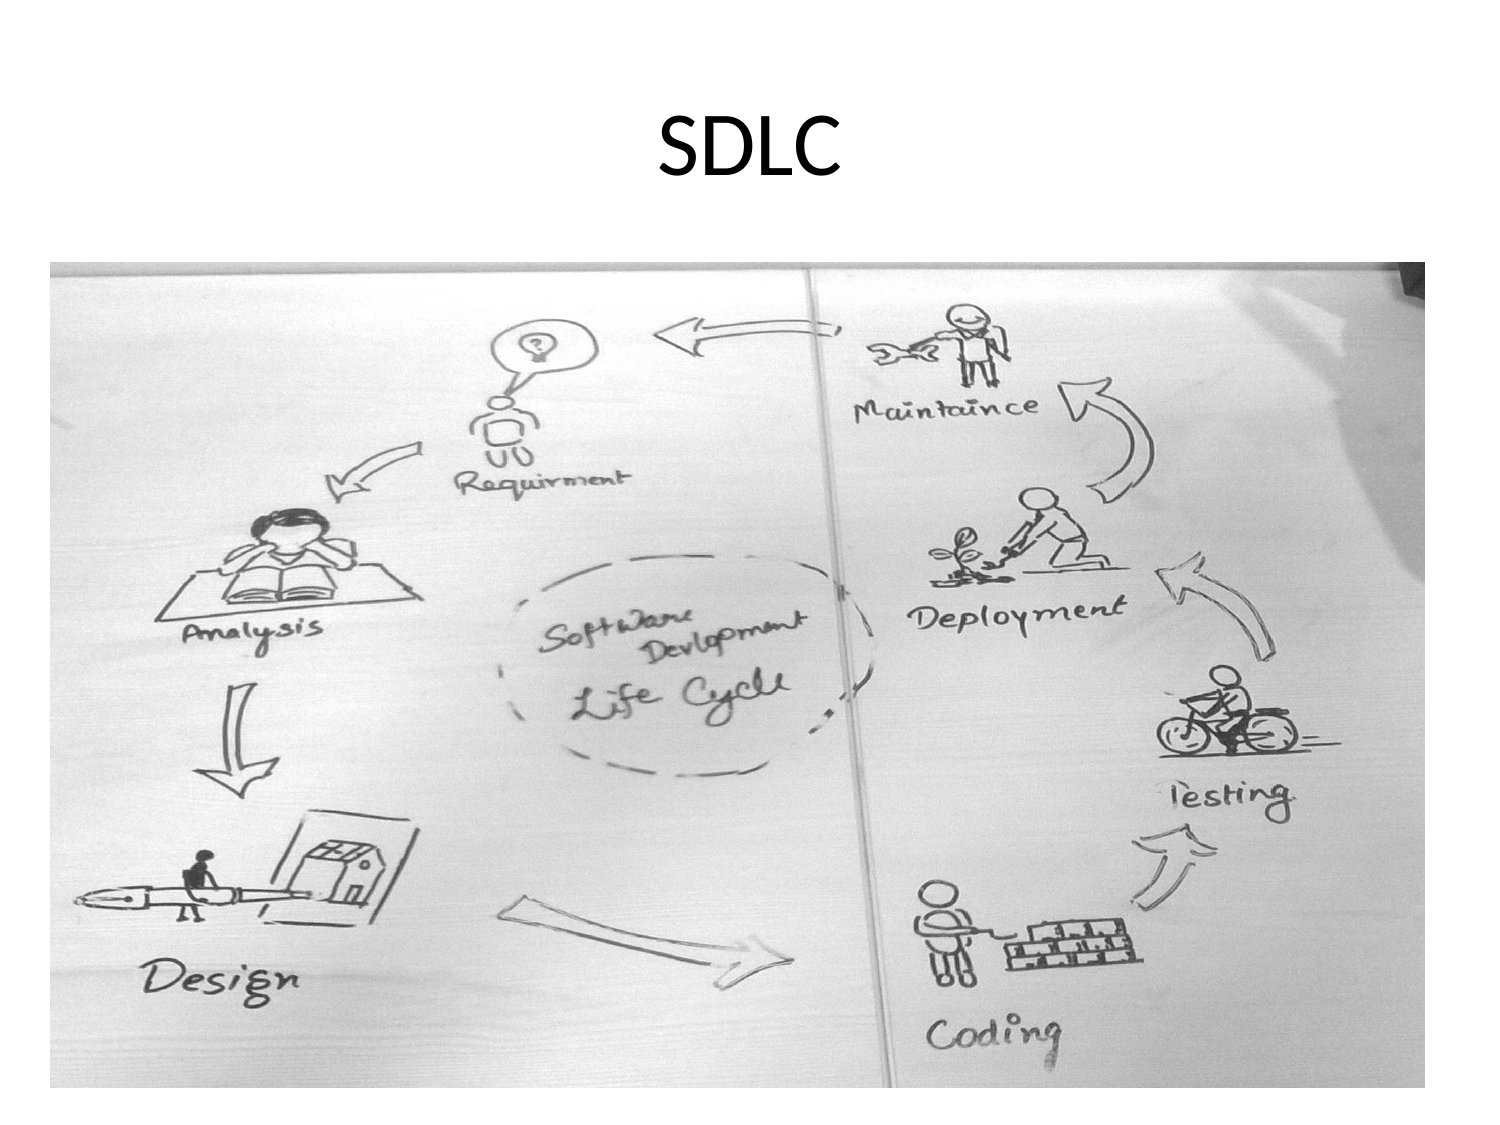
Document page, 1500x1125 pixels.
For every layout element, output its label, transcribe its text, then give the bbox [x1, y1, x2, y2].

title SDLC [75, 45, 1425, 233]
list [49, 262, 1426, 1088]
